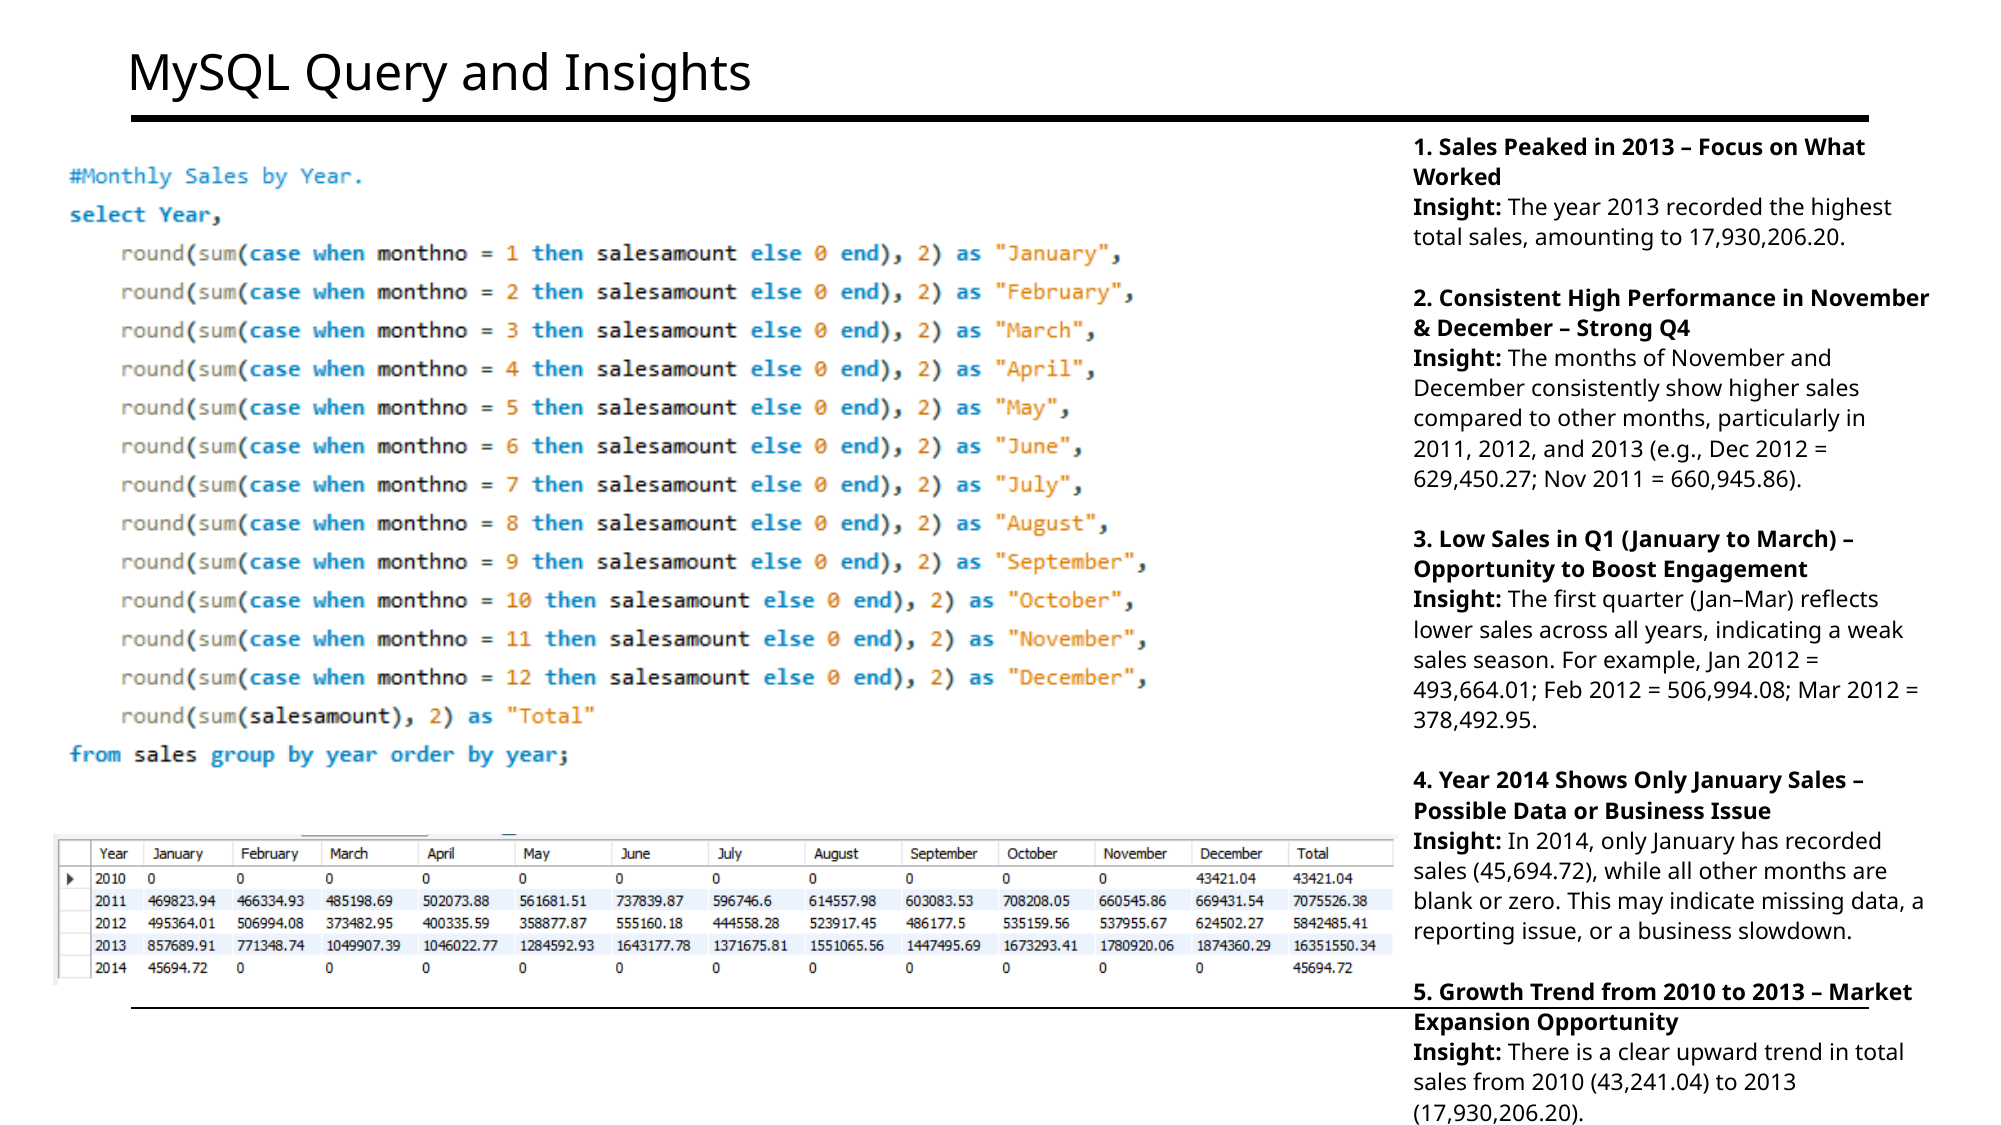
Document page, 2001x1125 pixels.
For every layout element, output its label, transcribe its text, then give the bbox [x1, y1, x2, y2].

picture [53, 158, 1173, 786]
list 1. Sales Peaked in 2013 – Focus on What Worked Insight: The year 2013 recorded the highest total sales, amounting to 17,930,206.20. 2. Consistent High Performance in November & December – Strong Q4 Insight: The months of November and December consistently show higher sales compared to other months, particularly in 2011, 2012, and 2013 (e.g., Dec 2012 = 629,450.27; Nov 2011 = 660,945.86). 3. Low Sales in Q1 (January to March) – Opportunity to Boost Engagement Insight: The first quarter (Jan–Mar) reflects lower sales across all years, indicating a weak sales season. For example, Jan 2012 = 493,664.01; Feb 2012 = 506,994.08; Mar 2012 = 378,492.95. 4. Year 2014 Shows Only January Sales – Possible Data or Business Issue Insight: In 2014, only January has recorded sales (45,694.72), while all other months are blank or zero. This may indicate missing data, a reporting issue, or a business slowdown. 5. Growth Trend from 2010 to 2013 – Market Expansion Opportunity Insight: There is a clear upward trend in total sales from 2010 (43,241.04) to 2013 (17,930,206.20). [1398, 122, 1947, 1003]
text_box MySQL Query and Insights [112, 33, 913, 108]
picture [53, 834, 1399, 985]
